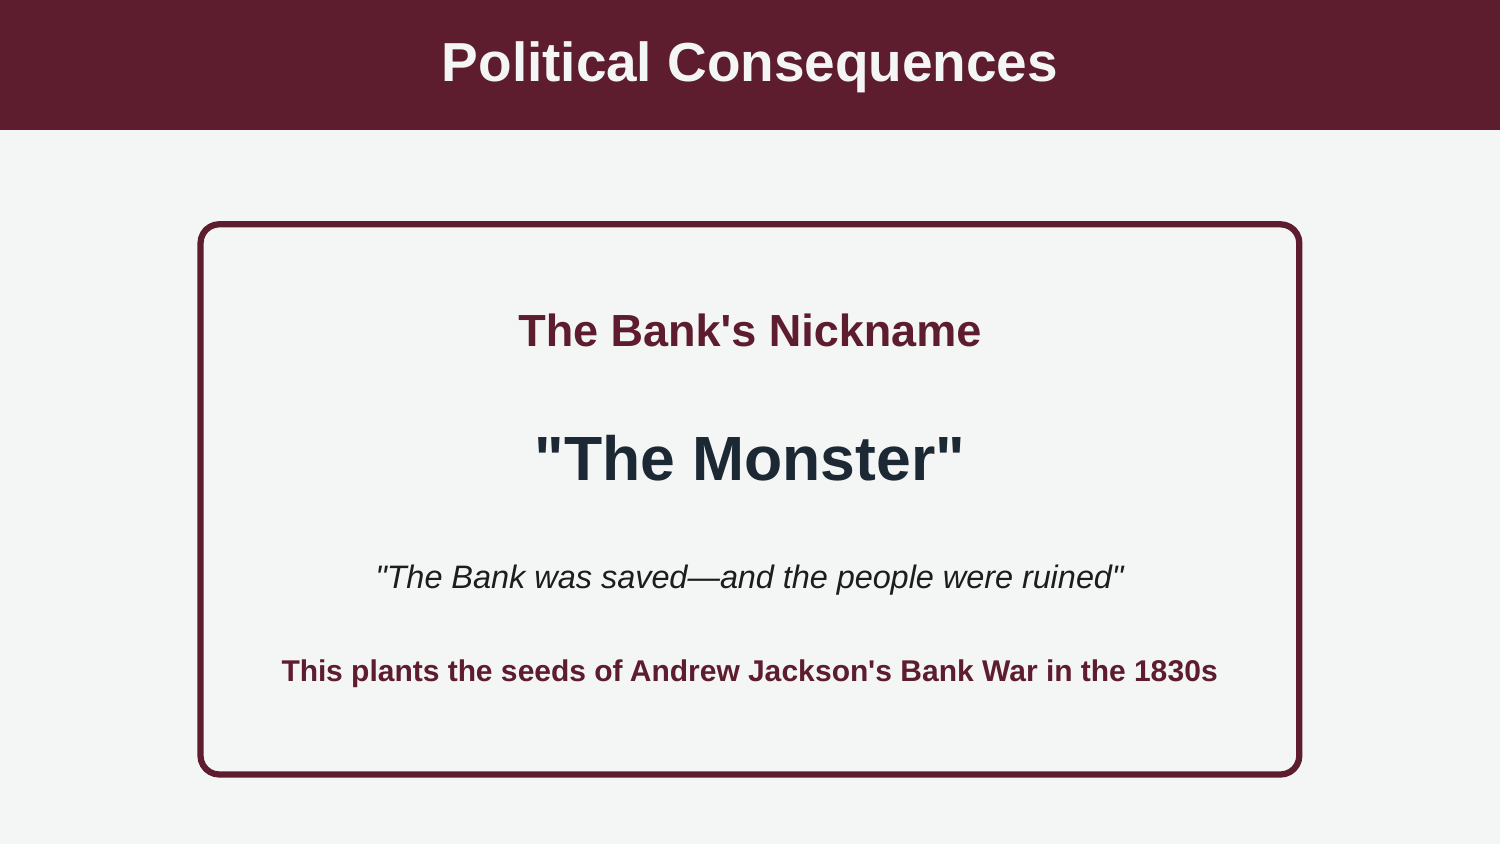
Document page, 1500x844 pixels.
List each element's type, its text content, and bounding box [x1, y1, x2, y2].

text_box Political Consequences [385, 37, 1115, 93]
text_box The Bank's Nickname [510, 305, 989, 356]
text_box [0, 0, 1500, 130]
text_box "The Monster" [272, 405, 1228, 493]
text_box "The Bank was saved—and the people were ruined" [272, 542, 1228, 595]
text_box [200, 224, 1300, 775]
text_box This plants the seeds of Andrew Jackson's Bank War in the 1830s [272, 645, 1228, 687]
